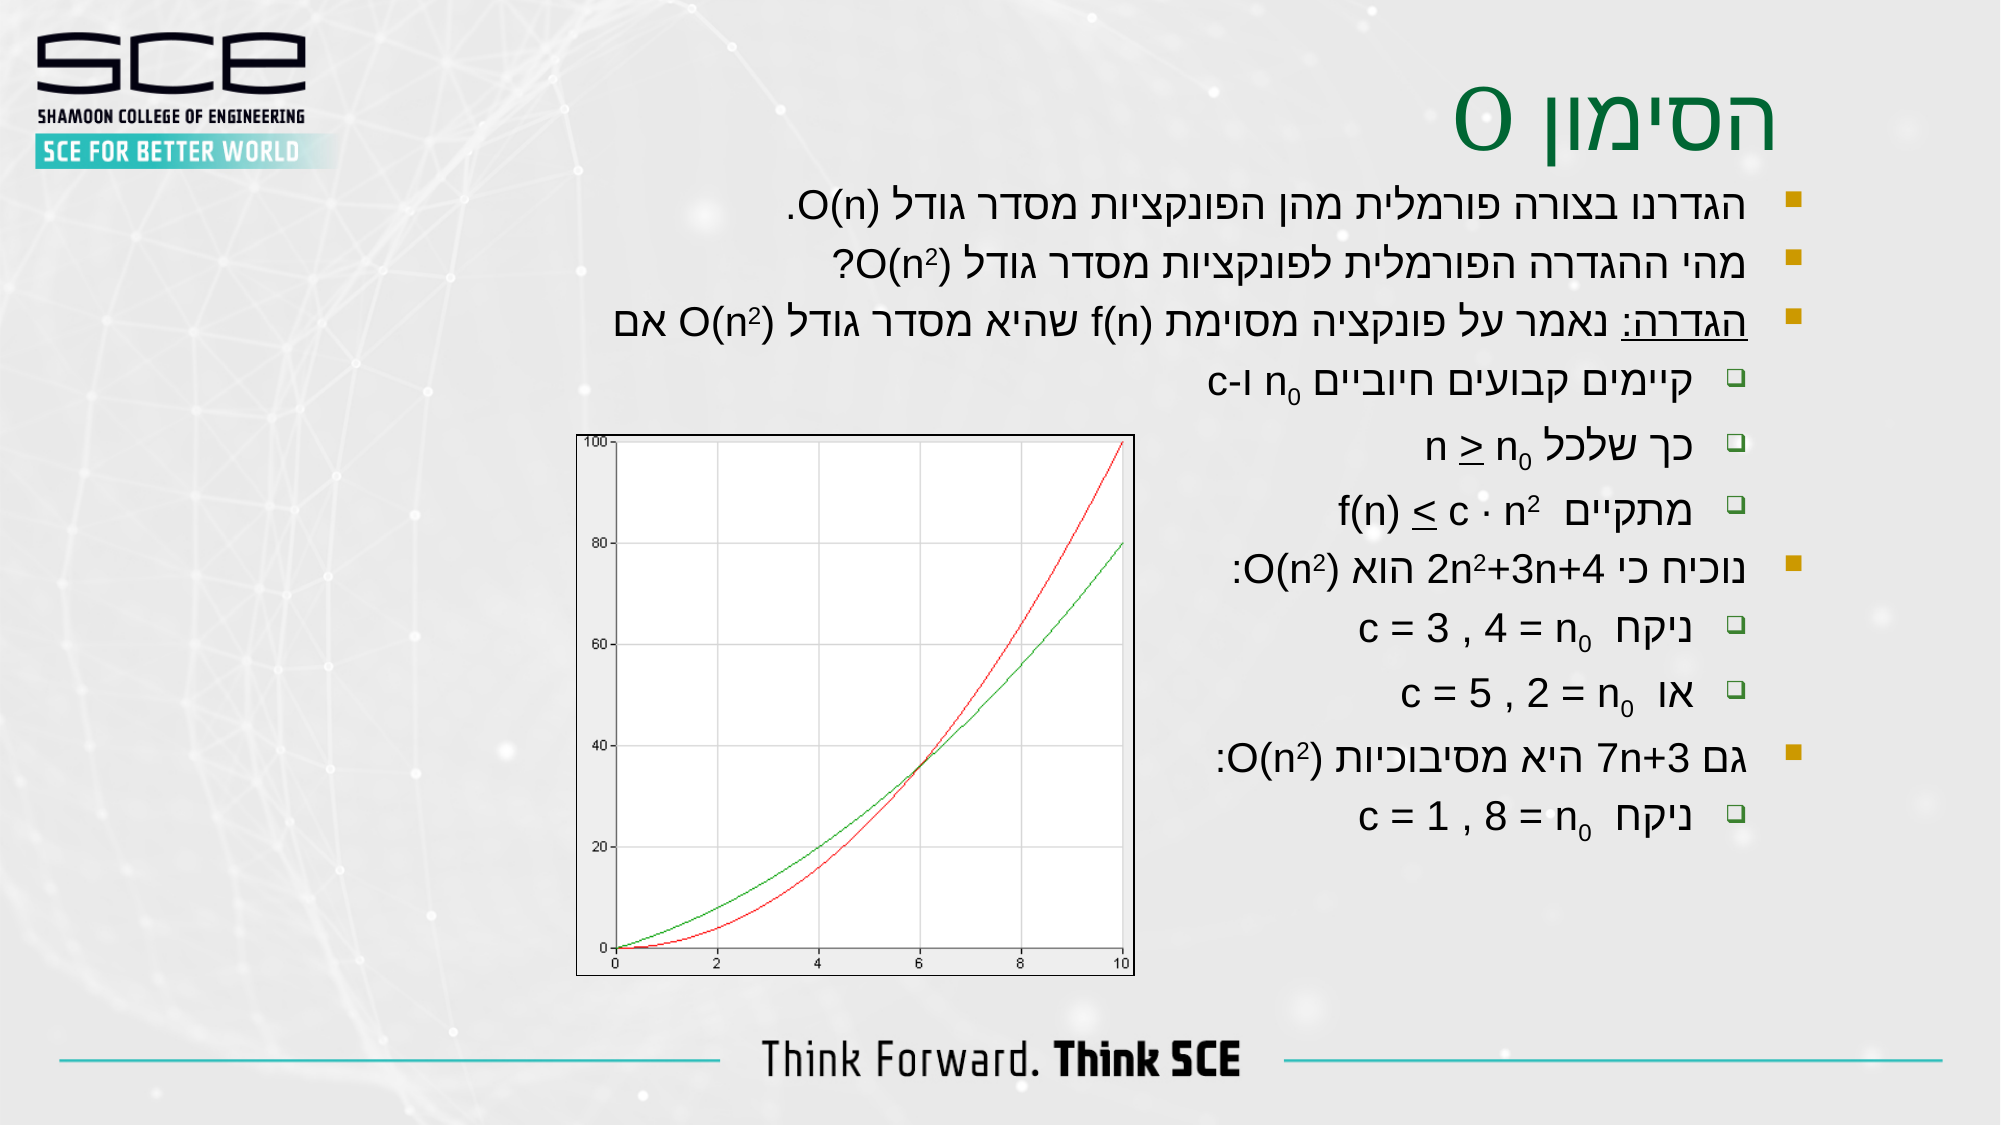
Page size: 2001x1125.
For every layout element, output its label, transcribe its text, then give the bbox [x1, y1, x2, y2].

text_box הסימון O [445, 55, 1796, 170]
picture [0, 0, 2001, 1125]
text_box הגדרנו בצורה פורמלית מהן הפונקציות מסדר גודל O(n). מהי ההגדרה הפורמלית לפונקציות מסדר גודל O(n2)? הגדרה: נאמר על פונקציה מסוימת f(n) שהיא מסדר גודל O(n2) אם קיימים קבועים חיוביים n0 ו-c כך שלכל n > n0 מתקיים f(n) < c · n2 נוכיח כי 2n2+3n+4 הוא O(n2): ניקח c = 3 , 4 = n0 או c = 5 , 2 = n0 גם 7n+3 היא מסיבוכיות O(n2): ניקח c = 1 , 8 = n0 [425, 170, 1819, 1028]
